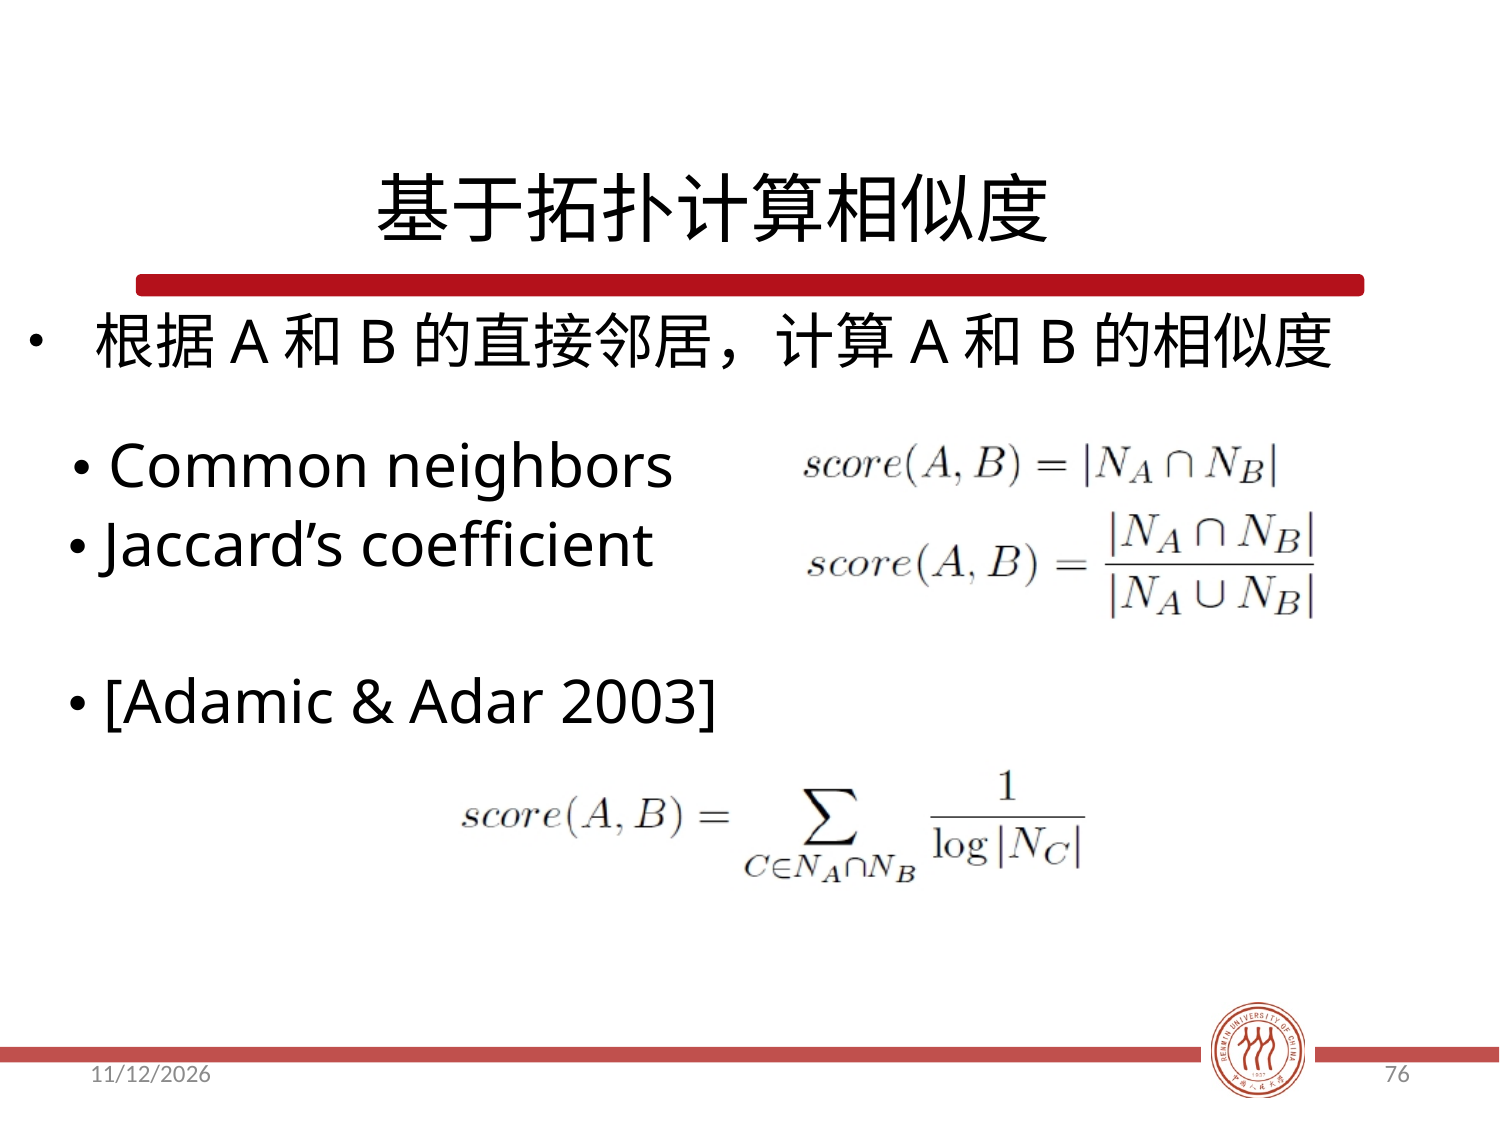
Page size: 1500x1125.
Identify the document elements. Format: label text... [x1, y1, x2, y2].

picture [1211, 1002, 1305, 1042]
text_box 基于拓扑计算相似度 • 根据A和B的直接邻居，计算A和B的相似度 • Common neighbors • Jaccard’s coefficient • [Adamic & Adar 2003] [6, 184, 1335, 737]
slide_number 76 [1074, 1042, 1425, 1103]
picture [800, 435, 1279, 493]
picture [800, 497, 1317, 628]
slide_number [75, 1042, 425, 1103]
text_box [1335, 274, 1365, 297]
picture [458, 758, 1092, 892]
